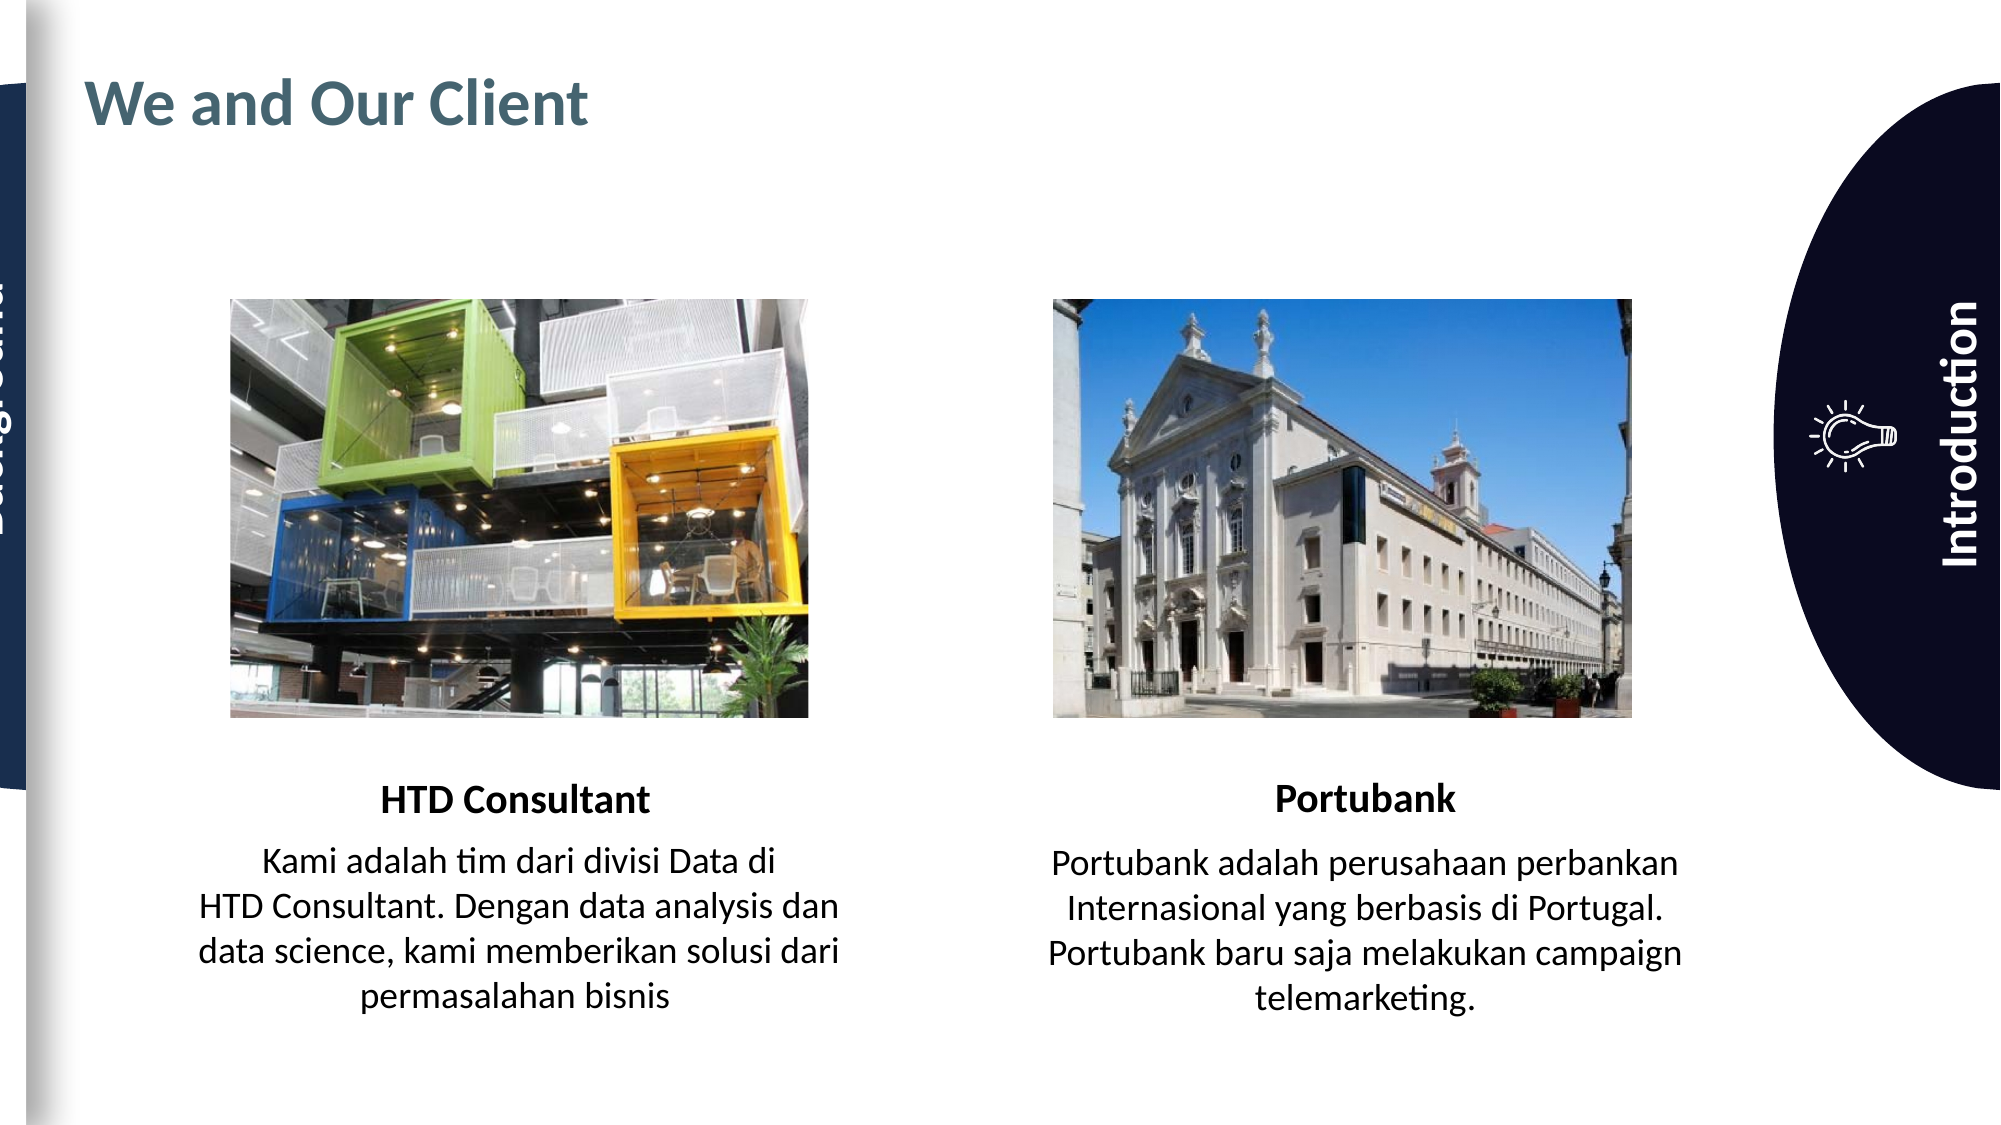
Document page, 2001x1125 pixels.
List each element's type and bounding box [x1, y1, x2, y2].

text_box [0, 0, 27, 1125]
picture [230, 299, 809, 718]
picture [1053, 299, 1632, 718]
text_box [27, 0, 2000, 1125]
